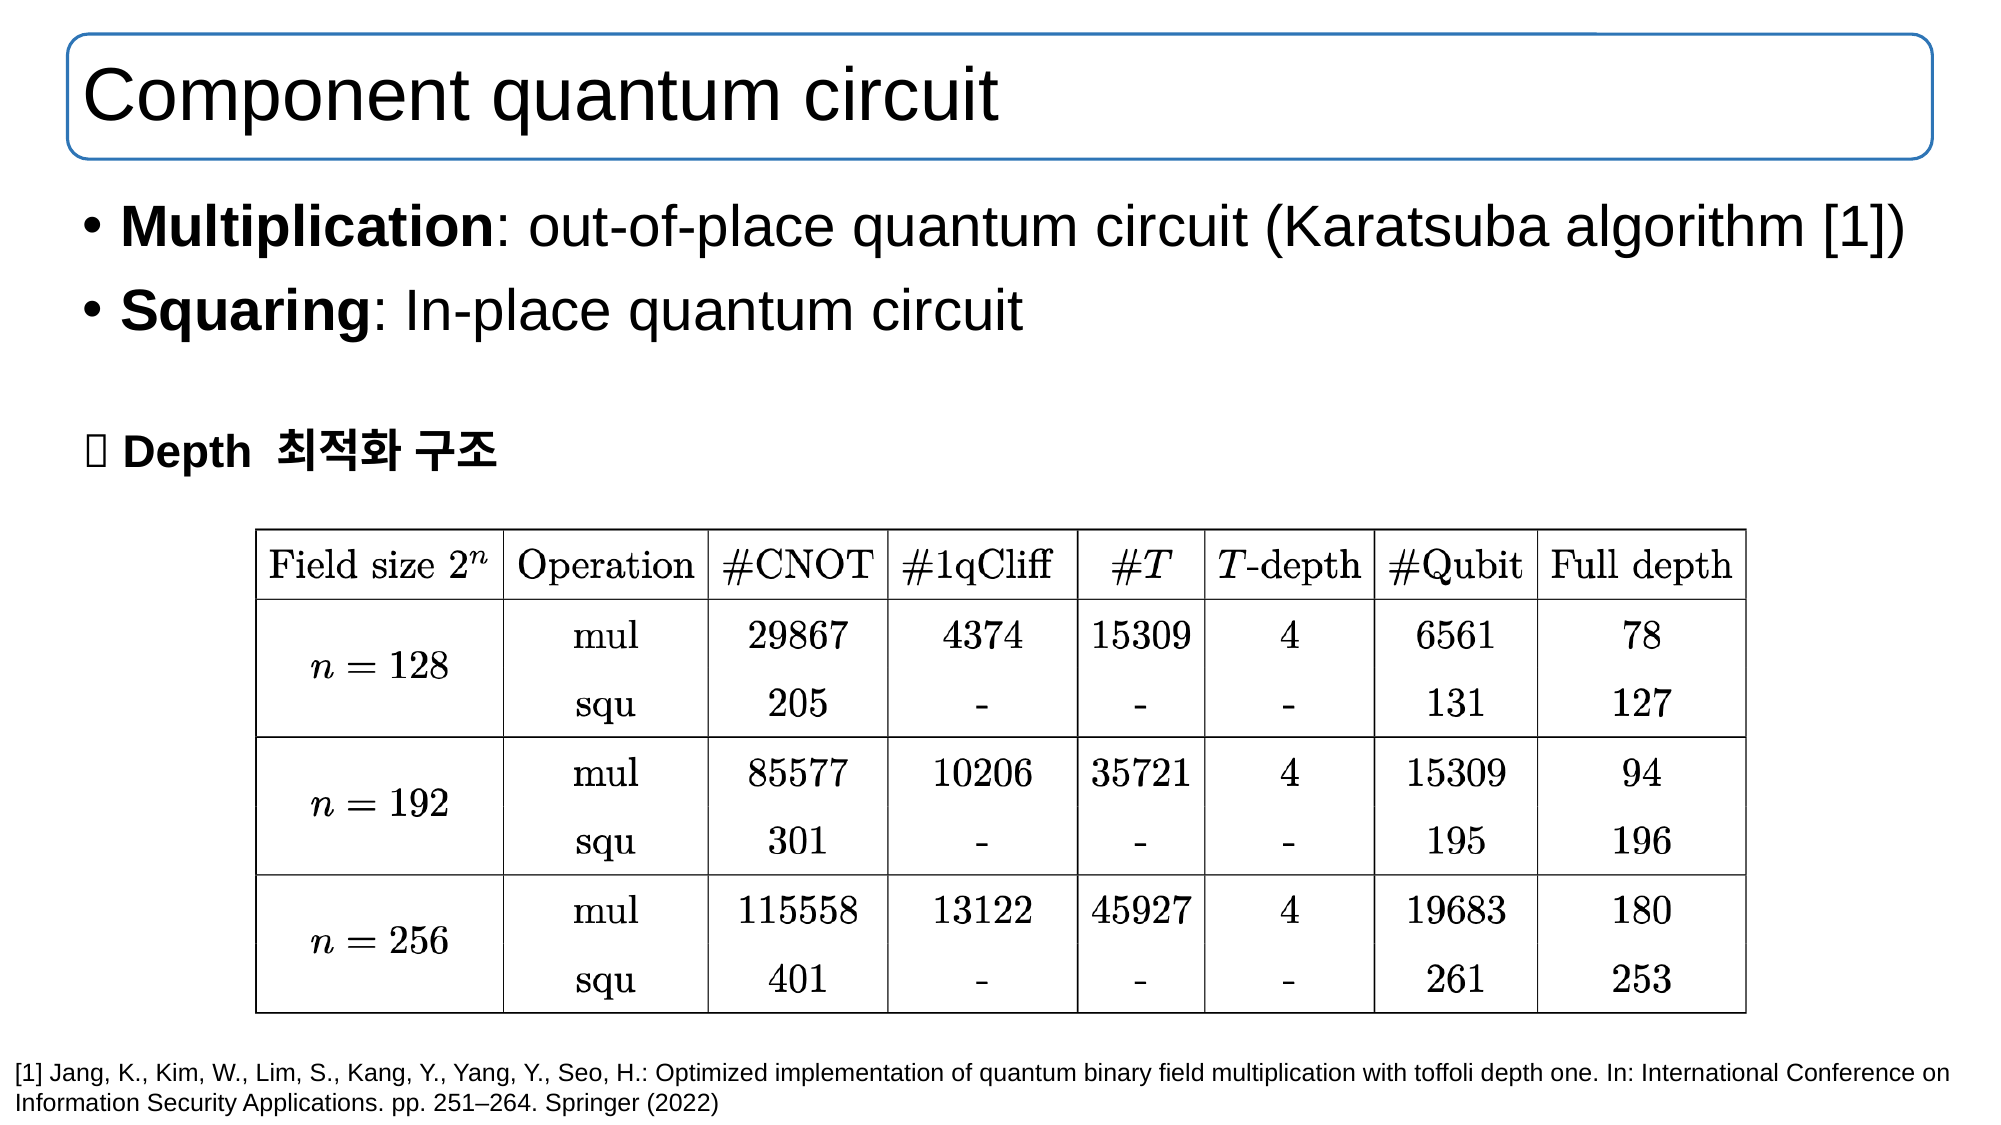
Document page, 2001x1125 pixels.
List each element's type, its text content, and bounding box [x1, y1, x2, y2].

picture [247, 522, 1752, 1020]
title Component quantum circuit [67, 34, 1933, 160]
list Multiplication: out-of-place quantum circuit (Karatsuba algorithm [1]) Squaring: In-place quantum circuit  Depth 최적화 구조 [67, 189, 1933, 1049]
text_box [1] Jang, K., Kim, W., Lim, S., Kang, Y., Yang, Y., Seo, H.: Optimized implementation of quantum binary field multiplication with toffoli depth one. In: International Conference on Information Security Applications. pp. 251–264. Springer (2022) [0, 1049, 2000, 1124]
